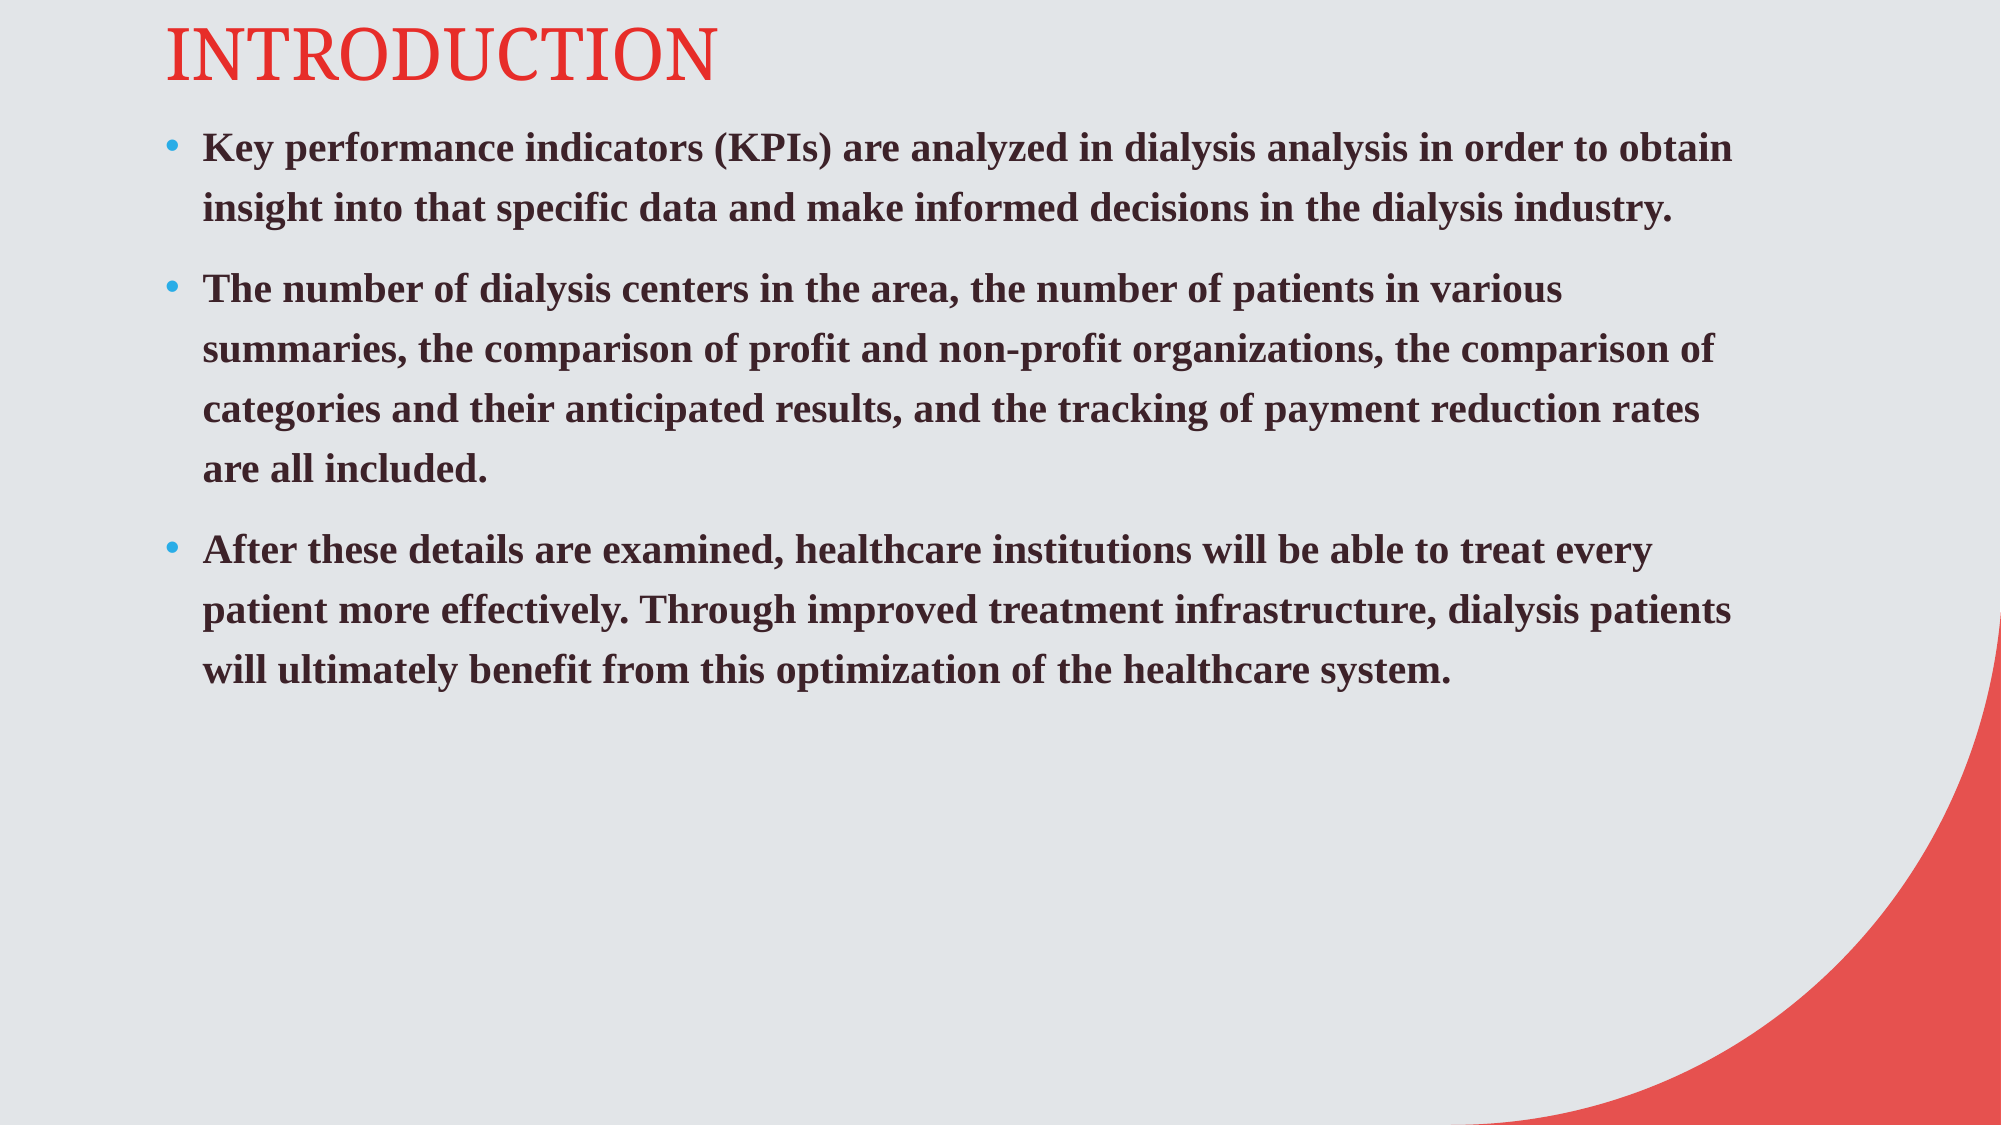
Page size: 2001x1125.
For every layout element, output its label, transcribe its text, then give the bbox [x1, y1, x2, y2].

list Key performance indicators (KPIs) are analyzed in dialysis analysis in order to obtain insight into that specific data and make informed decisions in the dialysis industry. The number of dialysis centers in the area, the number of patients in various summaries, the comparison of profit and non-profit organizations, the comparison of categories and their anticipated results, and the tracking of payment reduction rates are all included. After these details are examined, healthcare institutions will be able to treat every patient more effectively. Through improved treatment infrastructure, dialysis patients will ultimately benefit from this optimization of the healthcare system. [150, 102, 1777, 992]
title INTRODUCTION [150, 0, 1777, 102]
